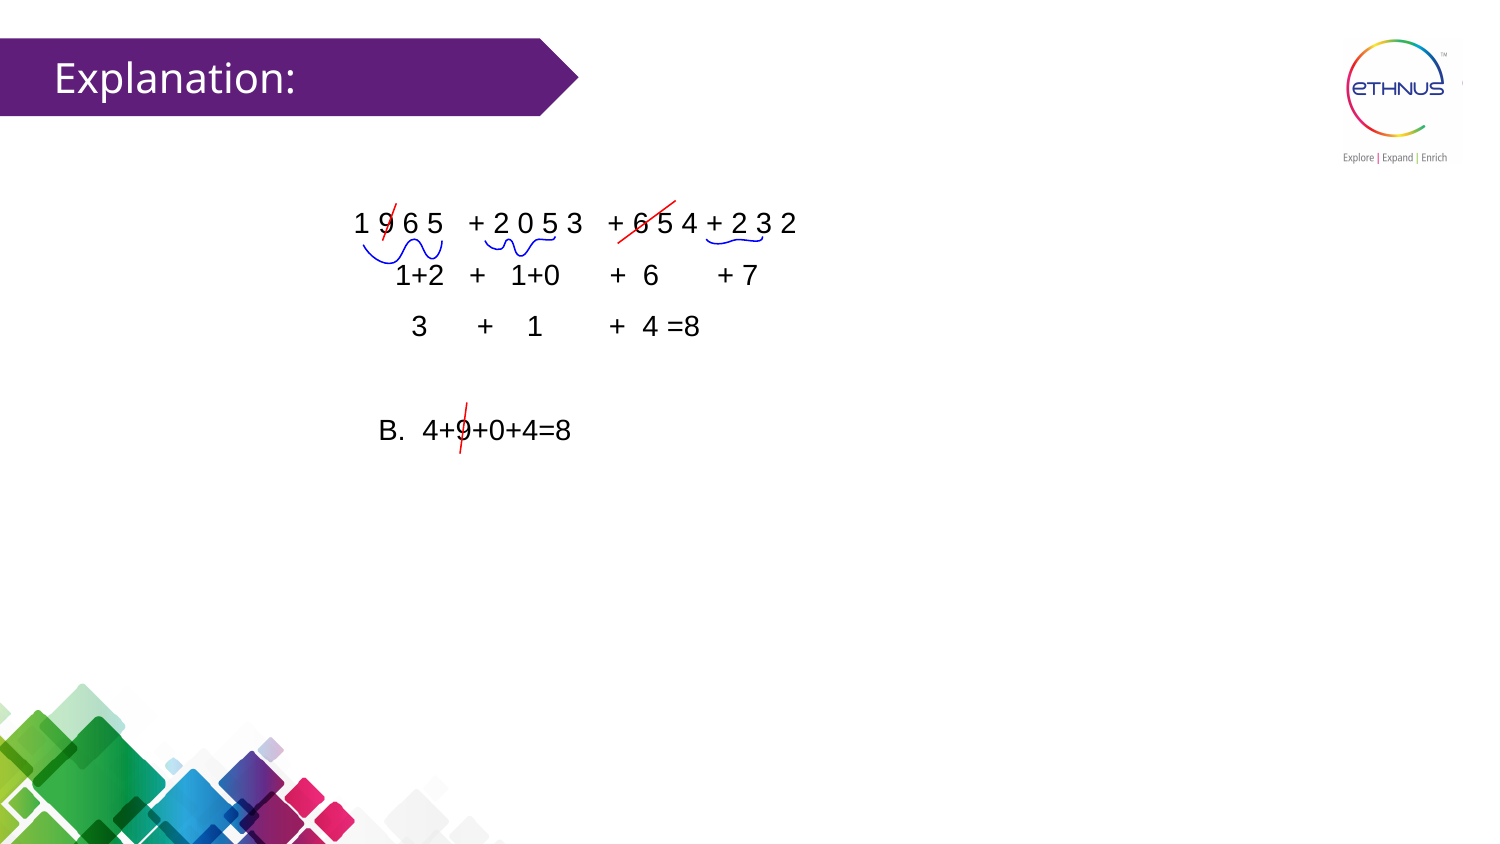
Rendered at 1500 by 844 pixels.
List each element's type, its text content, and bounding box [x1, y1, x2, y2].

text_box 1 9 6 5 + 2 0 5 3 + 6 5 4 + 2 3 2 1+2 + 1+0 + 6 + 7 3 + 1 + 4 =8 B. 4+9+0+4=8 [53, 152, 1265, 669]
text_box [706, 236, 763, 244]
text_box [484, 236, 556, 256]
text_box [518, 38, 579, 117]
picture [0, 668, 732, 844]
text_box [459, 402, 468, 454]
picture [1343, 38, 1463, 165]
text_box [363, 239, 443, 264]
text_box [382, 203, 397, 241]
text_box Explanation: [53, 38, 518, 117]
text_box [0, 38, 53, 117]
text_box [617, 200, 676, 244]
